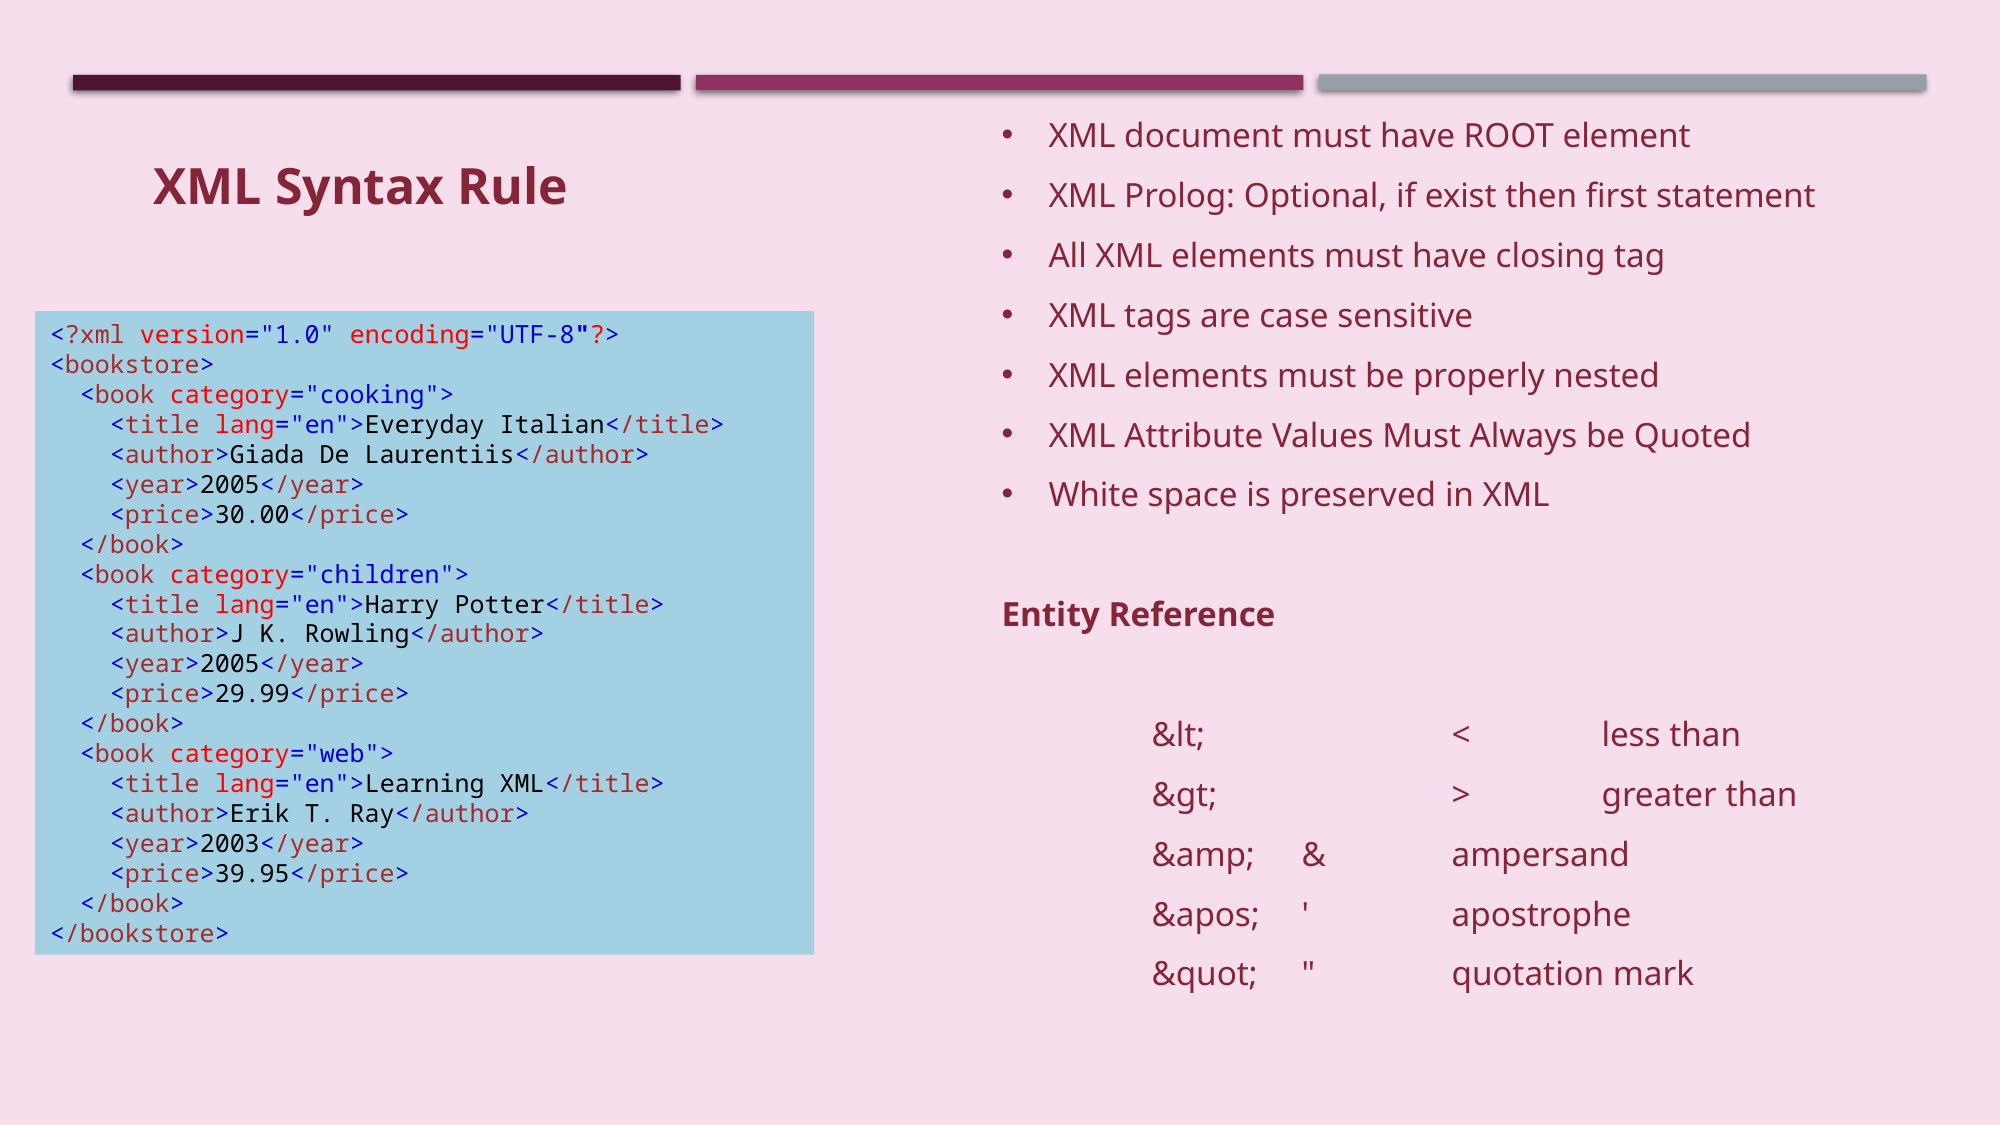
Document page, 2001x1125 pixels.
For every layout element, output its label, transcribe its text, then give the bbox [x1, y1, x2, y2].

text_box <?xml version="1.0" encoding="UTF-8"?> <bookstore> <book category="cooking"> <title lang="en">Everyday Italian</title> <author>Giada De Laurentiis</author> <year>2005</year> <price>30.00</price> </book> <book category="children"> <title lang="en">Harry Potter</title> <author>J K. Rowling</author> <year>2005</year> <price>29.99</price> </book> <book category="web"> <title lang="en">Learning XML</title> <author>Erik T. Ray</author> <year>2003</year> <price>39.95</price> </book> </bookstore> [34, 311, 815, 955]
text_box XML document must have ROOT element XML Prolog: Optional, if exist then first statement All XML elements must have closing tag XML tags are case sensitive XML elements must be properly nested XML Attribute Values Must Always be Quoted White space is preserved in XML Entity Reference &lt; < less than &gt; > greater than &amp; & ampersand &apos; ' apostrophe &quot; " quotation mark [986, 86, 1916, 1000]
text_box XML Syntax Rule [138, 147, 680, 222]
